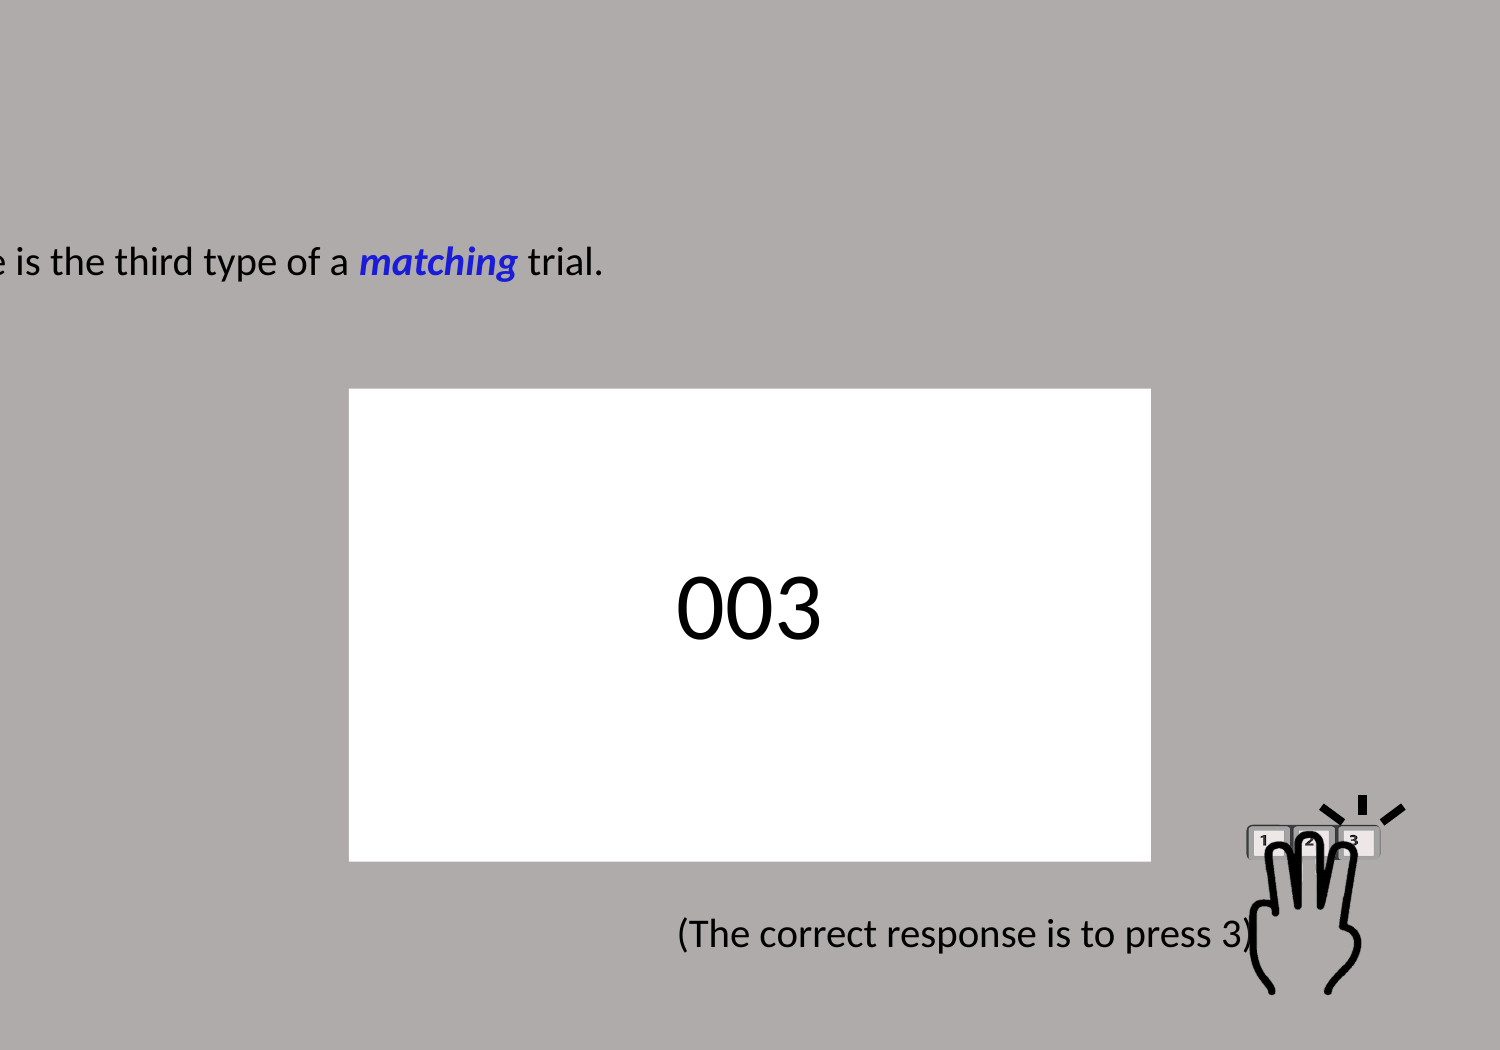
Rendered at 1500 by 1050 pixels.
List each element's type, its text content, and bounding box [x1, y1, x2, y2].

text_box Here is the third type of a matching trial. (The correct response is to press 3) [0, 227, 1289, 1012]
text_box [1151, 795, 1459, 1005]
text_box 003 [348, 388, 1151, 862]
